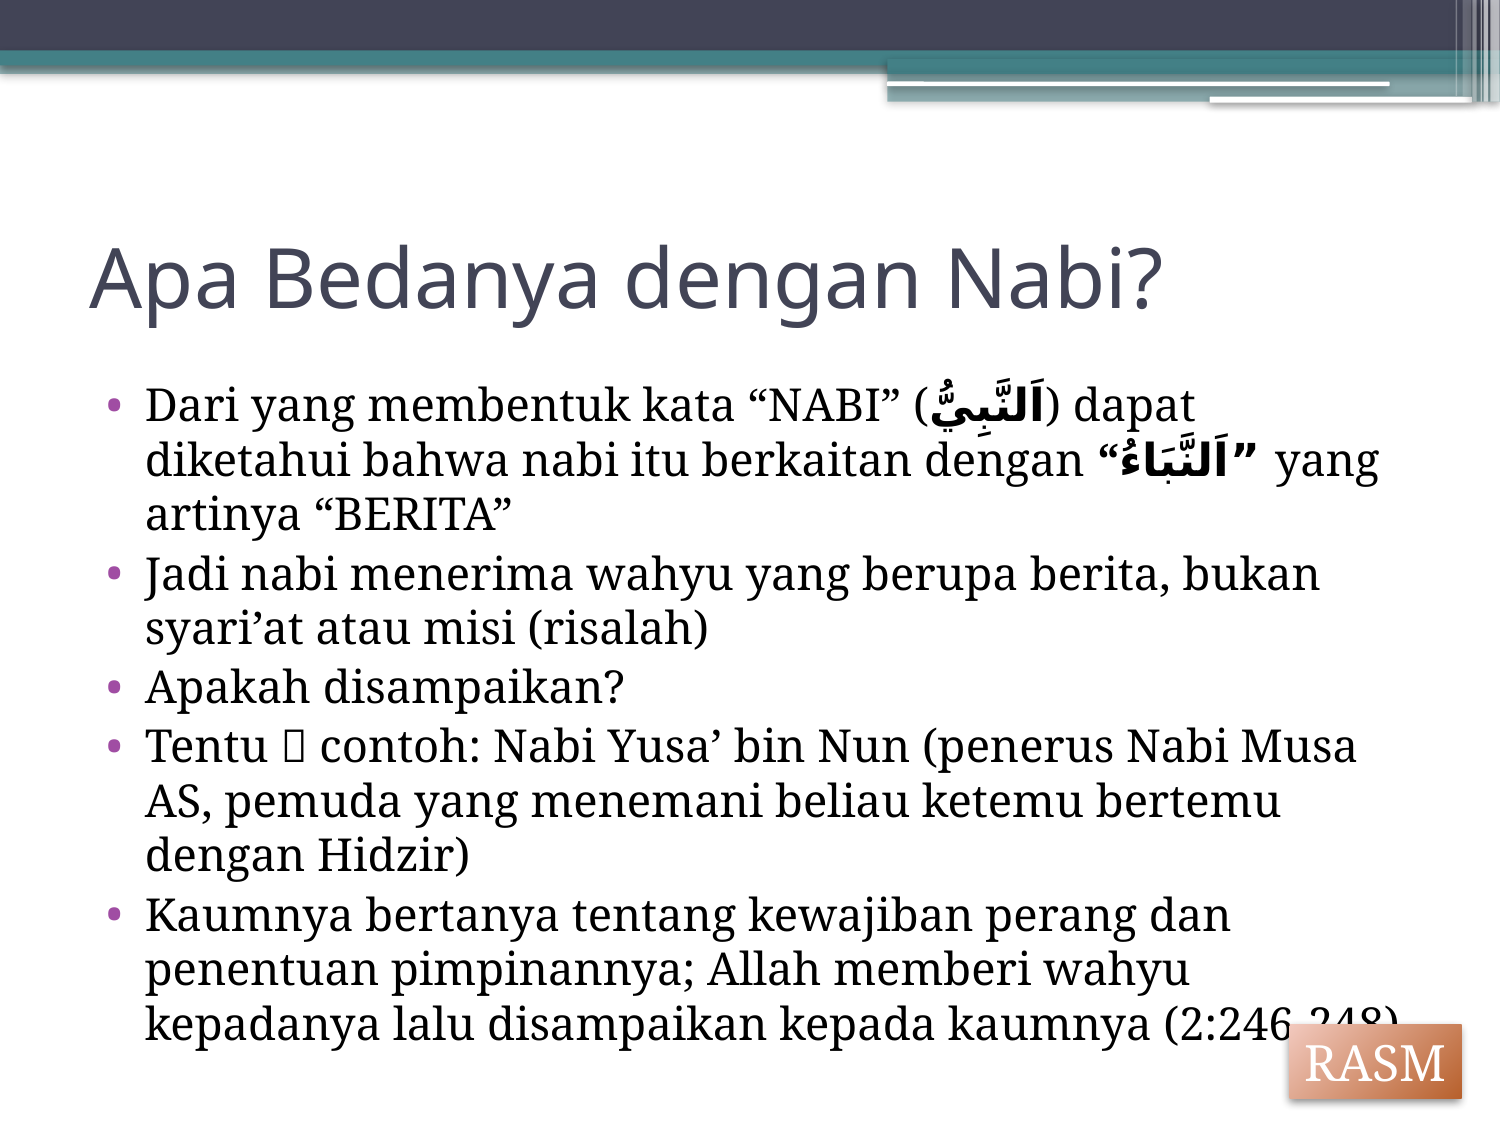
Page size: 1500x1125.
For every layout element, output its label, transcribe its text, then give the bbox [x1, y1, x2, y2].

text_box RASM [1289, 1024, 1462, 1099]
list Dari yang membentuk kata “NABI” (اَلنَّبِيُّ) dapat diketahui bahwa nabi itu berkaitan dengan “اَلنَّبَاءُ” yang artinya “BERITA” Jadi nabi menerima wahyu yang berupa berita, bukan syari’at atau misi (risalah) Apakah disampaikan? Tentu  contoh: Nabi Yusa’ bin Nun (penerus Nabi Musa AS, pemuda yang menemani beliau ketemu bertemu dengan Hidzir) Kaumnya bertanya tentang kewajiban perang dan penentuan pimpinannya; Allah memberi wahyu kepadanya lalu disampaikan kepada kaumnya (2:246-248) [75, 368, 1425, 1079]
title Apa Bedanya dengan Nabi? [75, 187, 1425, 363]
